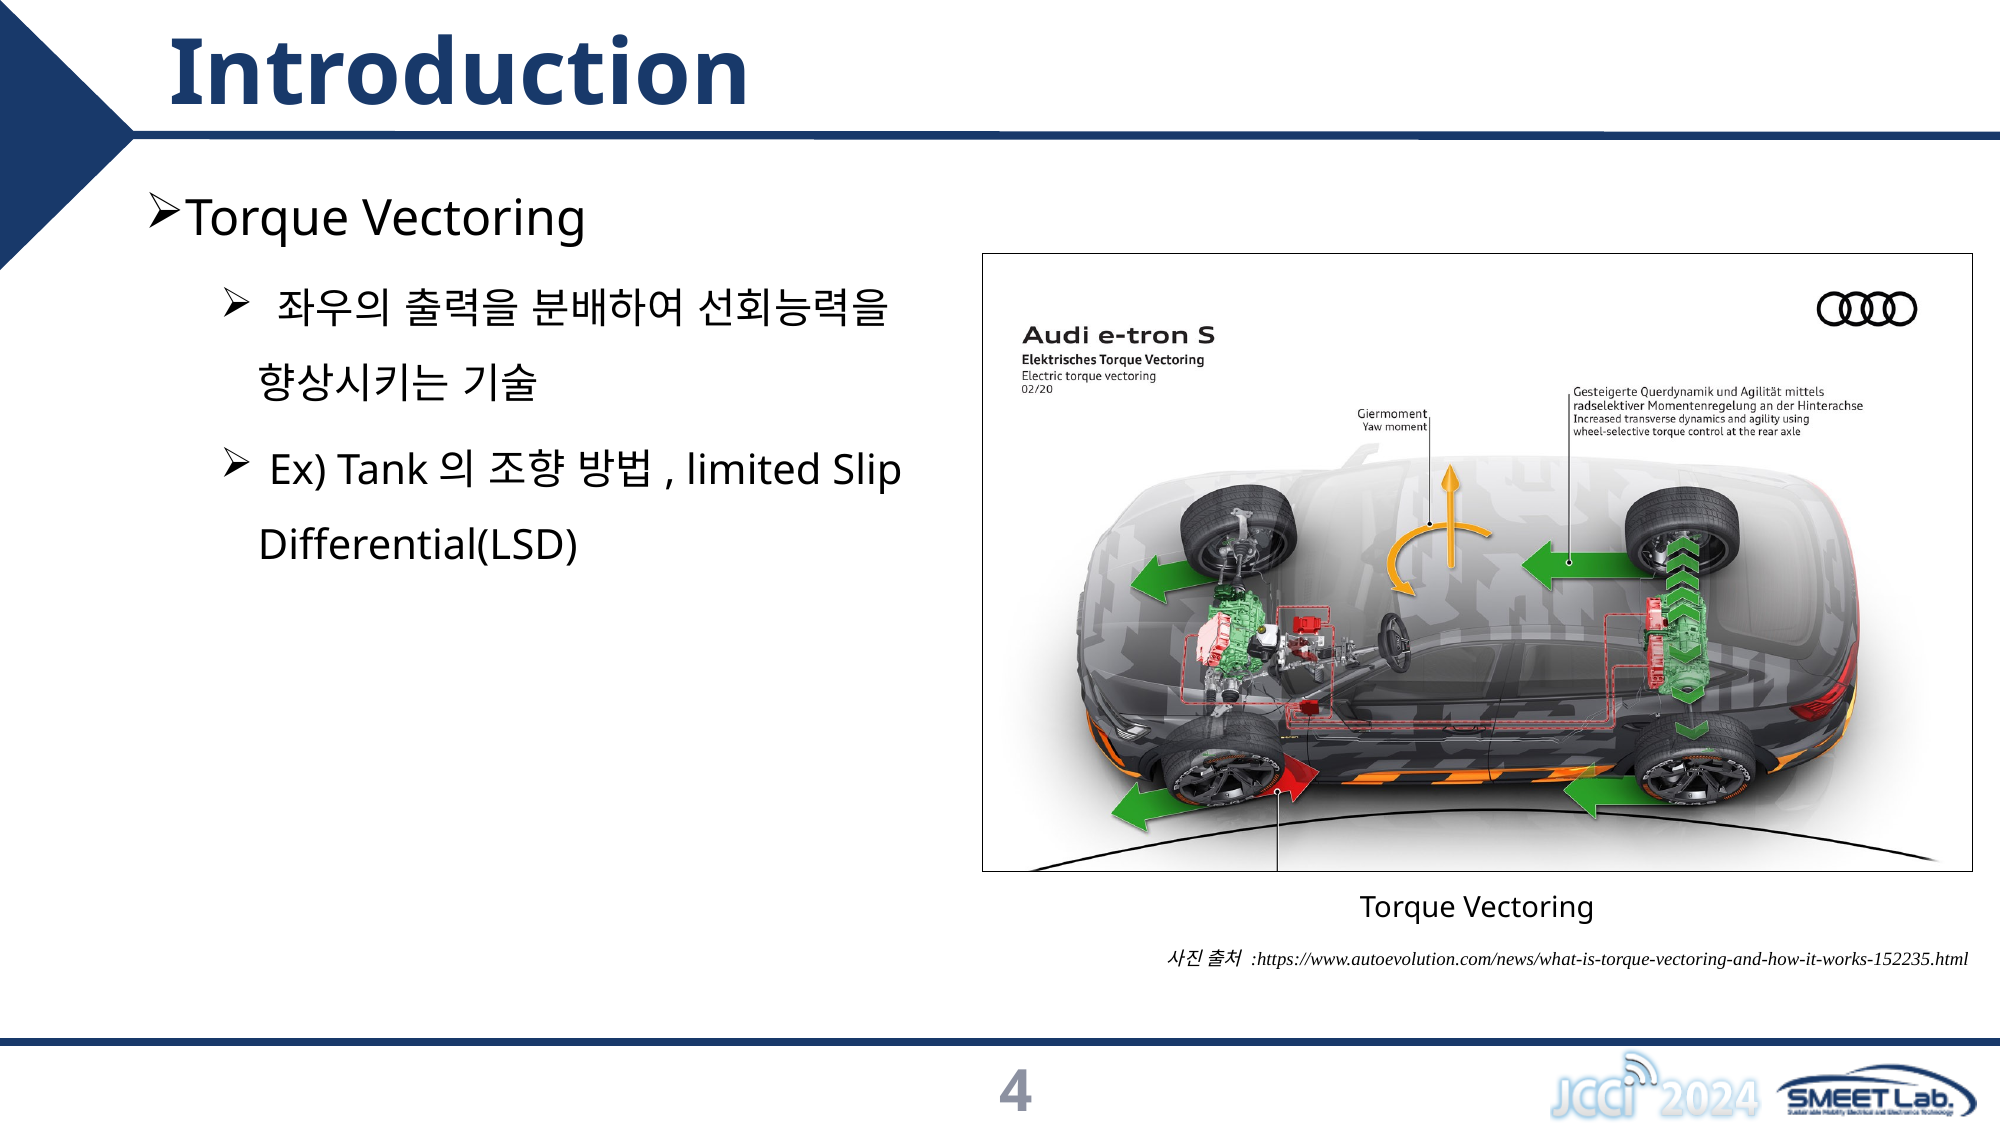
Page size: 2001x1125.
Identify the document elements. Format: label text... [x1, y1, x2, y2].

title Introduction [154, 14, 1880, 135]
text_box Torque Vectoring [1345, 880, 1610, 931]
picture [1550, 1047, 1762, 1123]
picture [982, 253, 1973, 872]
slide_number 4 [791, 1062, 1242, 1123]
picture [1774, 1054, 1977, 1123]
text_box 사진 출처 :https://www.autoevolution.com/news/what-is-torque-vectoring-and-how-it-works-152235.html [1152, 939, 1984, 977]
text_box Torque Vectoring 좌우의 출력을 분배하여 선회능력을 향상시키는 기술 Ex) Tank의 조향 방법, limited Slip Differential(LSD) [130, 185, 983, 1015]
